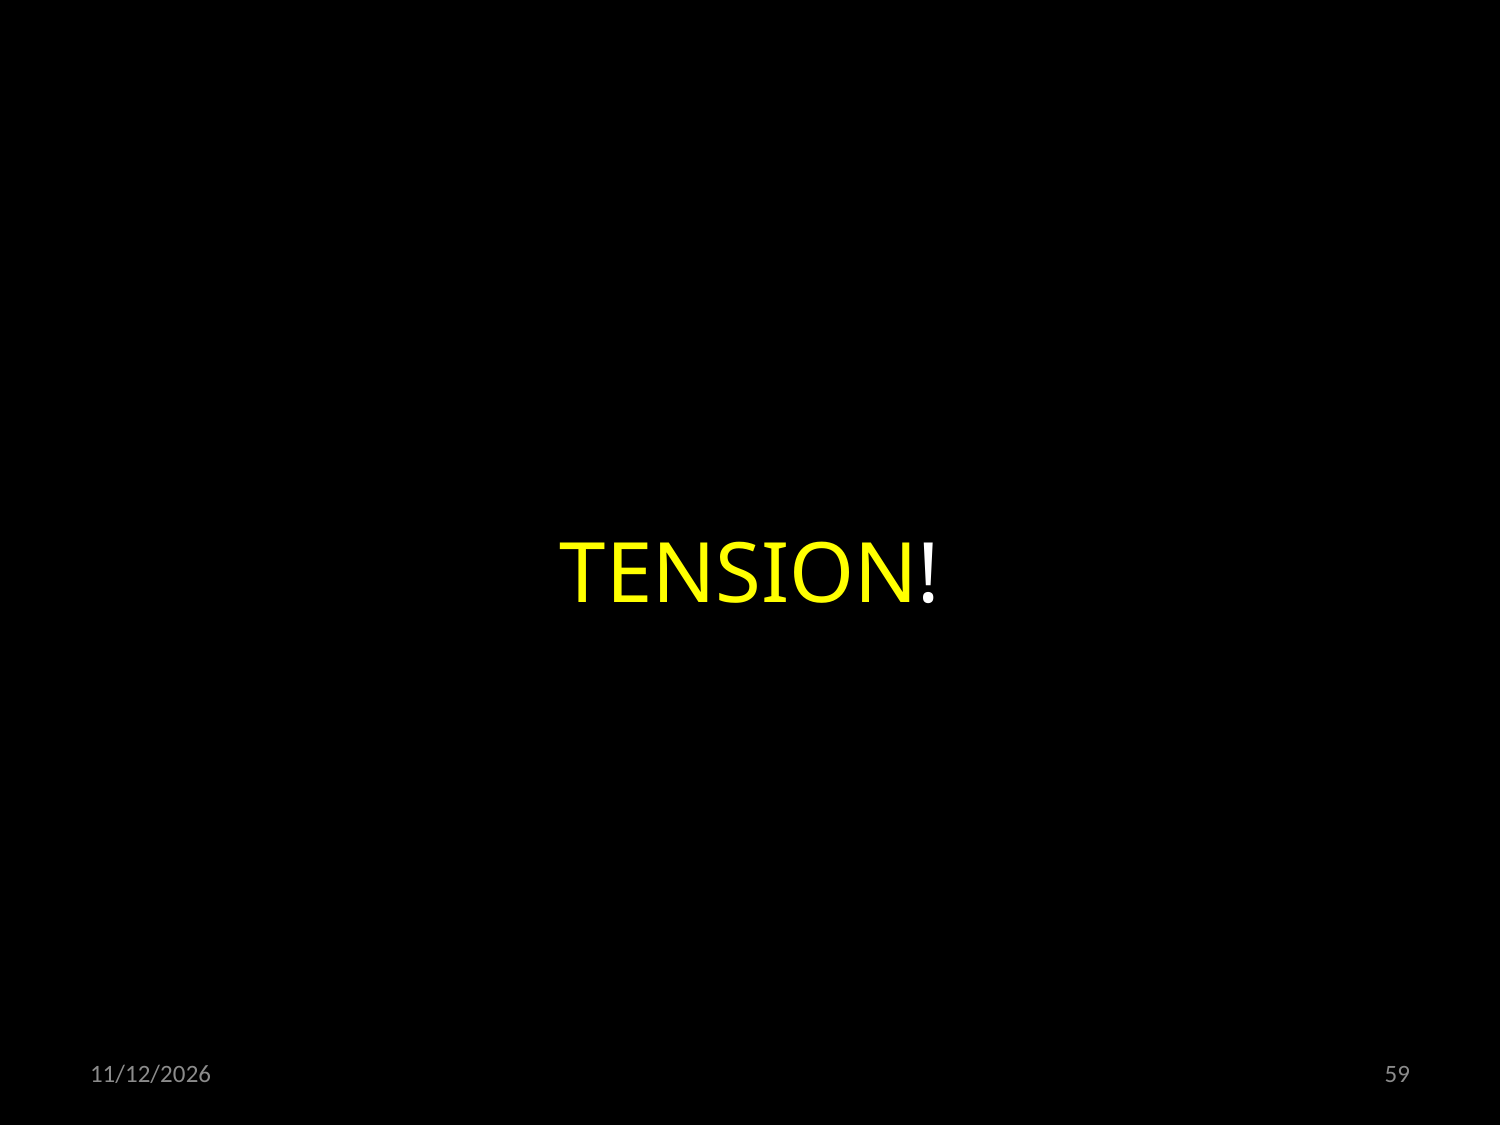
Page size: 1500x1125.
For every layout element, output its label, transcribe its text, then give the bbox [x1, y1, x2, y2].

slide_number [75, 1042, 425, 1103]
slide_number 59 [1074, 1042, 1425, 1103]
text_box TENSION! [271, 511, 1229, 614]
